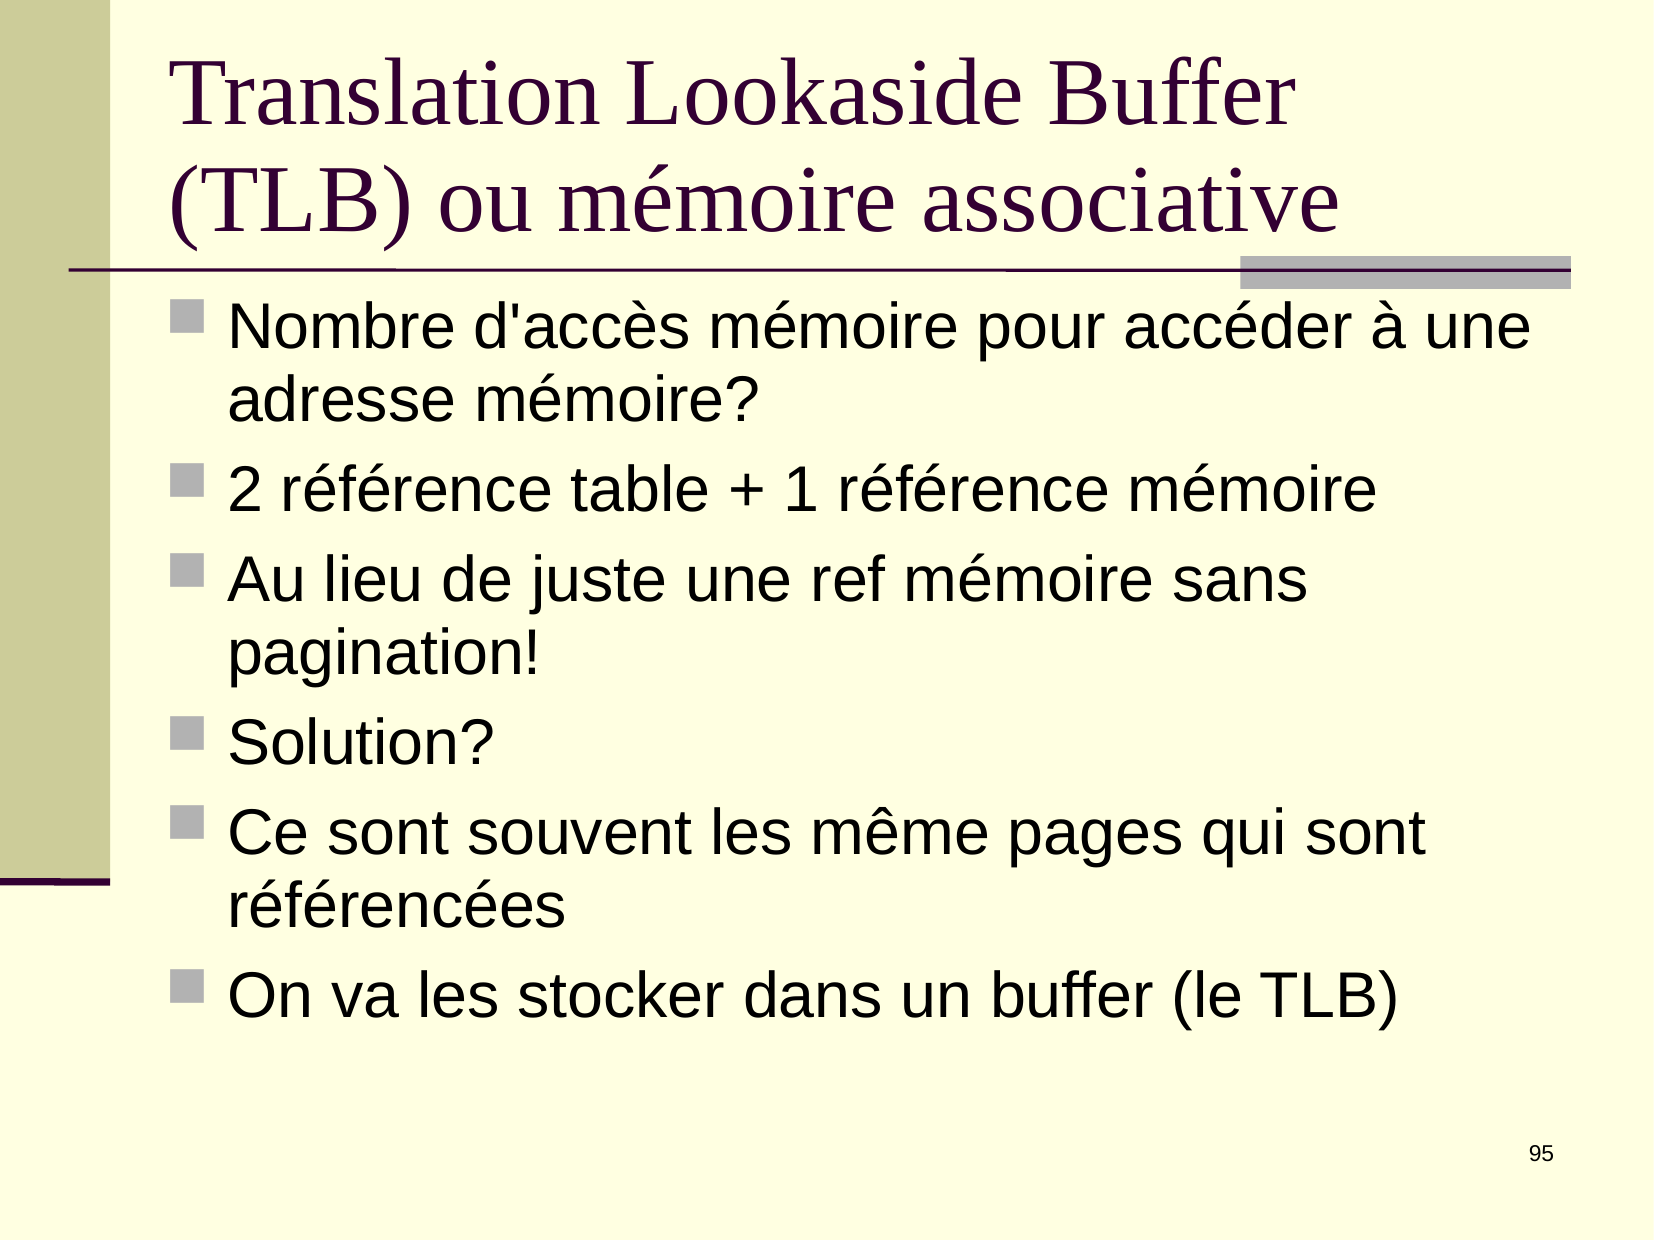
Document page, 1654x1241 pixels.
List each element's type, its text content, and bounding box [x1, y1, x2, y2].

title Translation Lookaside Buffer (TLB) ou mémoire associative [168, 17, 1464, 274]
list Nombre d'accès mémoire pour accéder à une adresse mémoire? 2 référence table + 1 référence mémoire Au lieu de juste une ref mémoire sans pagination! Solution? Ce sont souvent les même pages qui sont référencées On va les stocker dans un buffer (le TLB) [165, 289, 1572, 1110]
slide_number 95 [1226, 1129, 1571, 1213]
